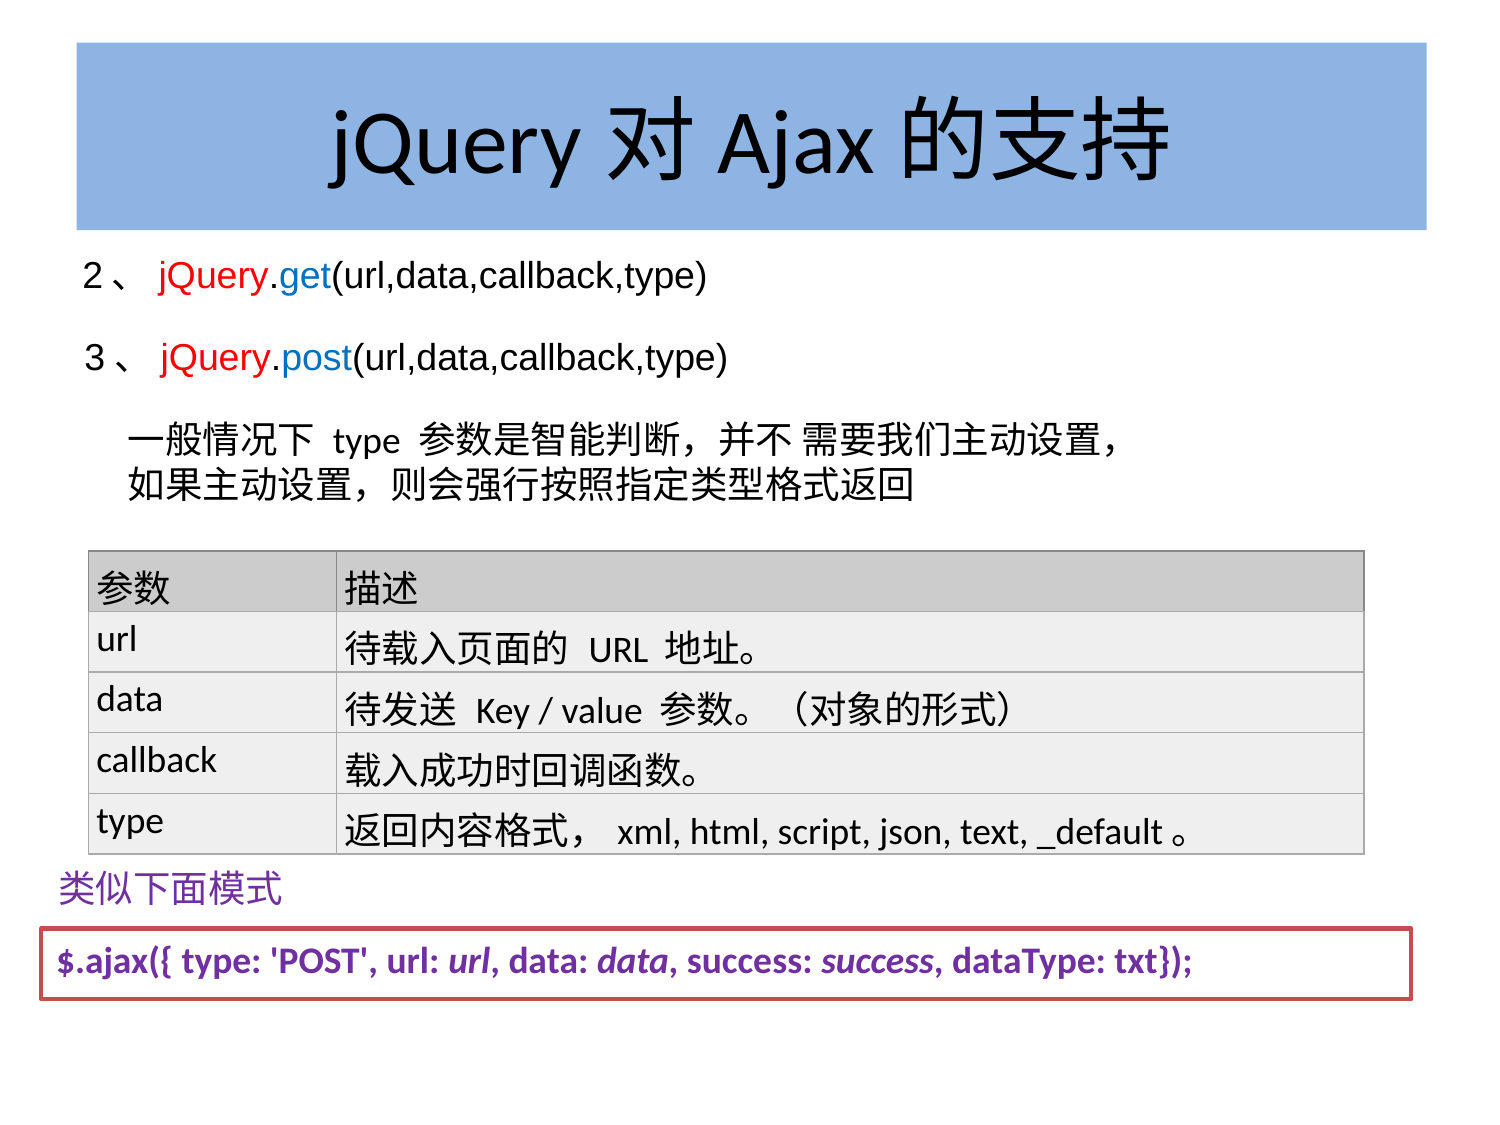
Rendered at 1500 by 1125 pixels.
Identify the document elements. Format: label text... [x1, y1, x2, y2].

text_box 2、jQuery.get(url,data,callback,type) [68, 243, 722, 304]
text_box $.ajax({ type: 'POST', url: url, data: data, success: success, dataType: txt}); [39, 926, 1413, 1001]
table_cell 待发送 Key / value 参数。（对象的形式） [337, 673, 1363, 732]
text_box 3、jQuery.post(url,data,callback,type) [71, 325, 743, 386]
table_cell 载入成功时回调函数。 [337, 733, 1363, 793]
table_cell 返回内容格式，xml, html, script, json, text, _default。 [337, 794, 1363, 853]
text_box 类似下面模式 [43, 857, 299, 918]
table_cell data [89, 673, 336, 732]
table_cell callback [89, 733, 336, 793]
text_box jQuery对Ajax的支持 [76, 42, 1427, 231]
table_cell type [89, 794, 336, 853]
table_cell url [89, 612, 336, 671]
table_cell 待载入页面的 URL 地址。 [337, 612, 1363, 671]
table_header 参数 [89, 552, 336, 611]
table_header 描述 [337, 552, 1363, 611]
text_box 一般情况下 type 参数是智能判断，并不 需要我们主动设置， 如果主动设置，则会强行按照指定类型格式返回 [113, 408, 1155, 514]
